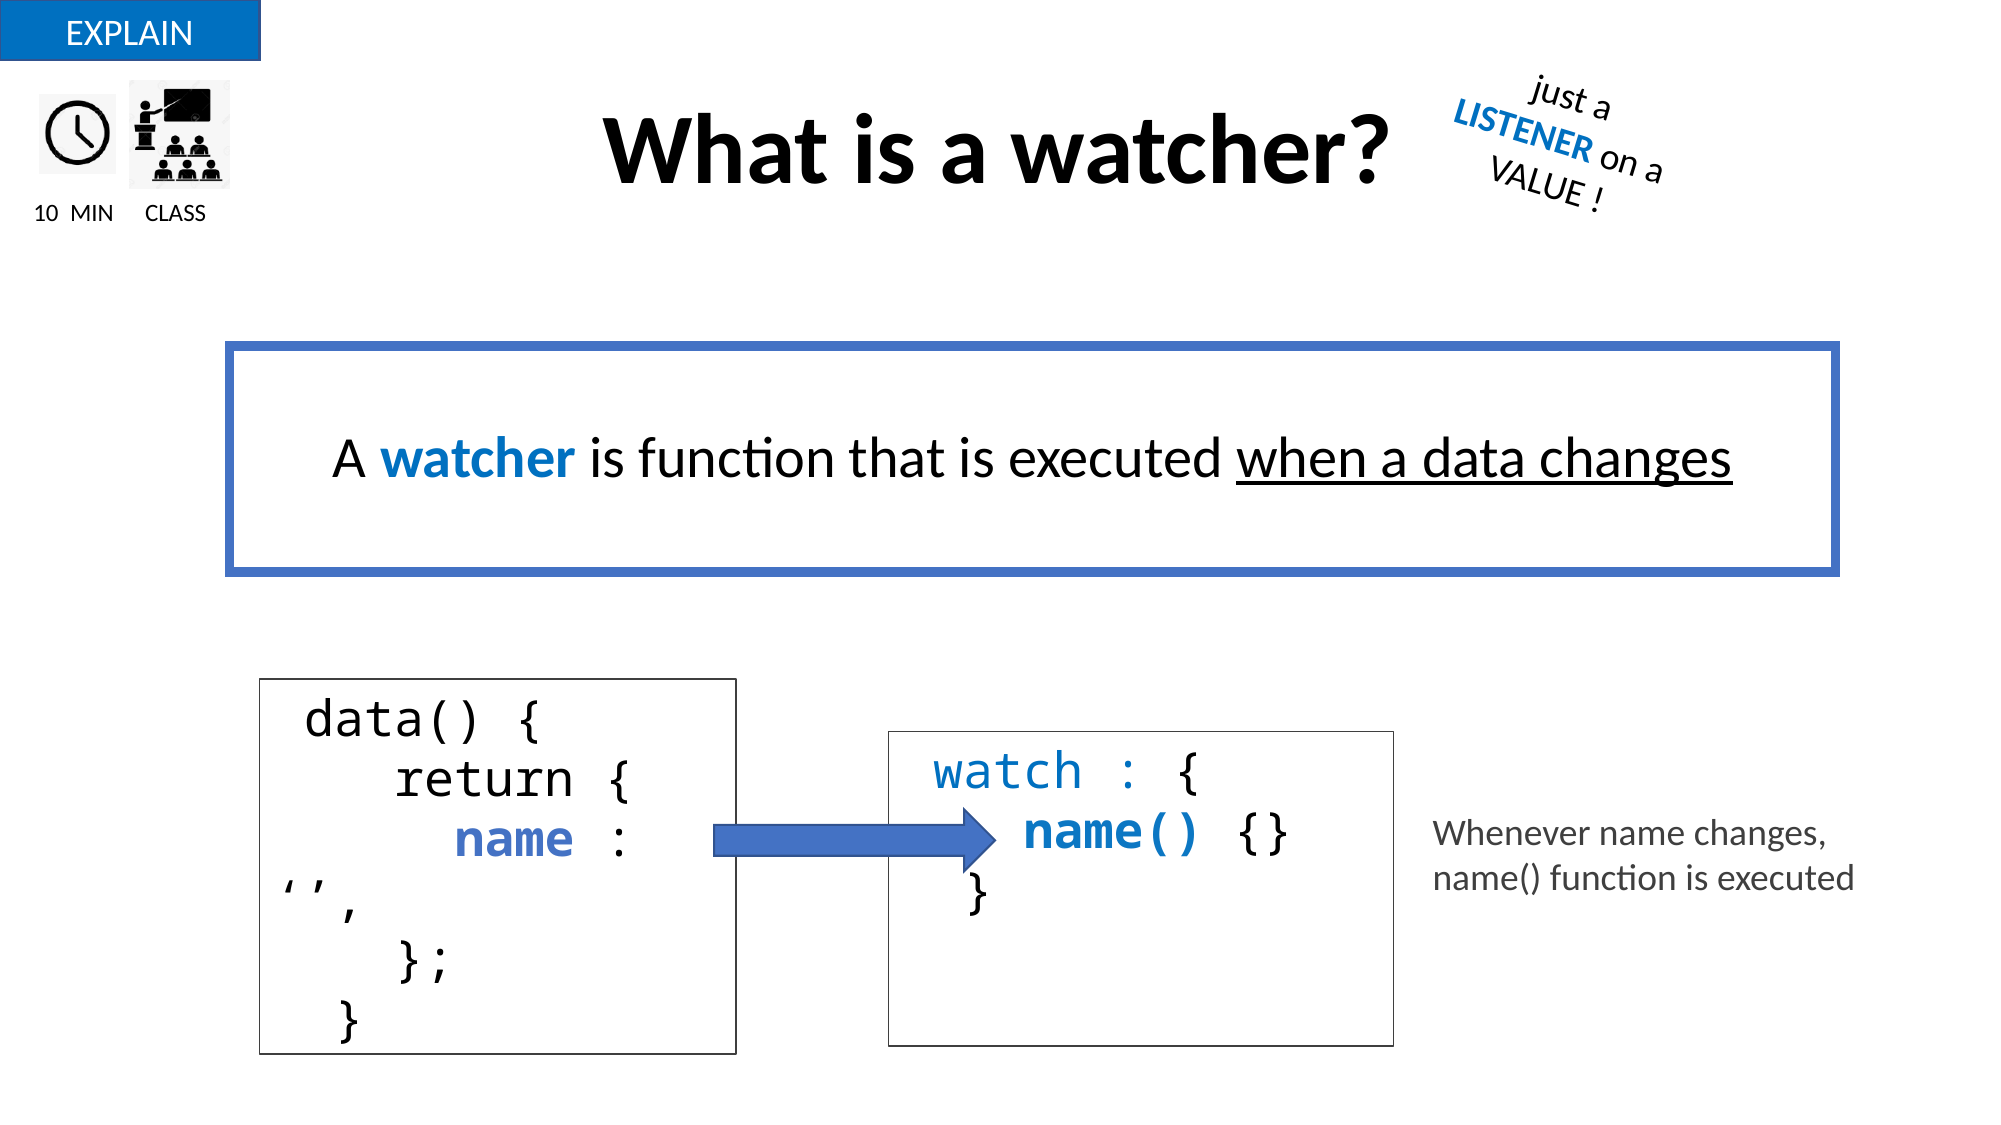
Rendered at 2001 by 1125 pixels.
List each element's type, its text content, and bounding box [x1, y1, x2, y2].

text_box just a LISTENER on a VALUE ! [1418, 30, 1704, 248]
text_box EXPLAIN [0, 0, 260, 60]
text_box Whenever name changes, name() function is executed [1417, 800, 1901, 906]
text_box watch : { name() {} } [888, 731, 1394, 1047]
text_box data() { return { name : ‘’, }; } [259, 678, 736, 1054]
text_box 10 MIN [17, 188, 129, 234]
text_box What is a watcher? [587, 75, 1418, 211]
text_box [714, 809, 996, 872]
picture [39, 94, 116, 175]
text_box CLASS [129, 196, 222, 234]
text_box [229, 345, 1836, 572]
picture [129, 79, 230, 189]
